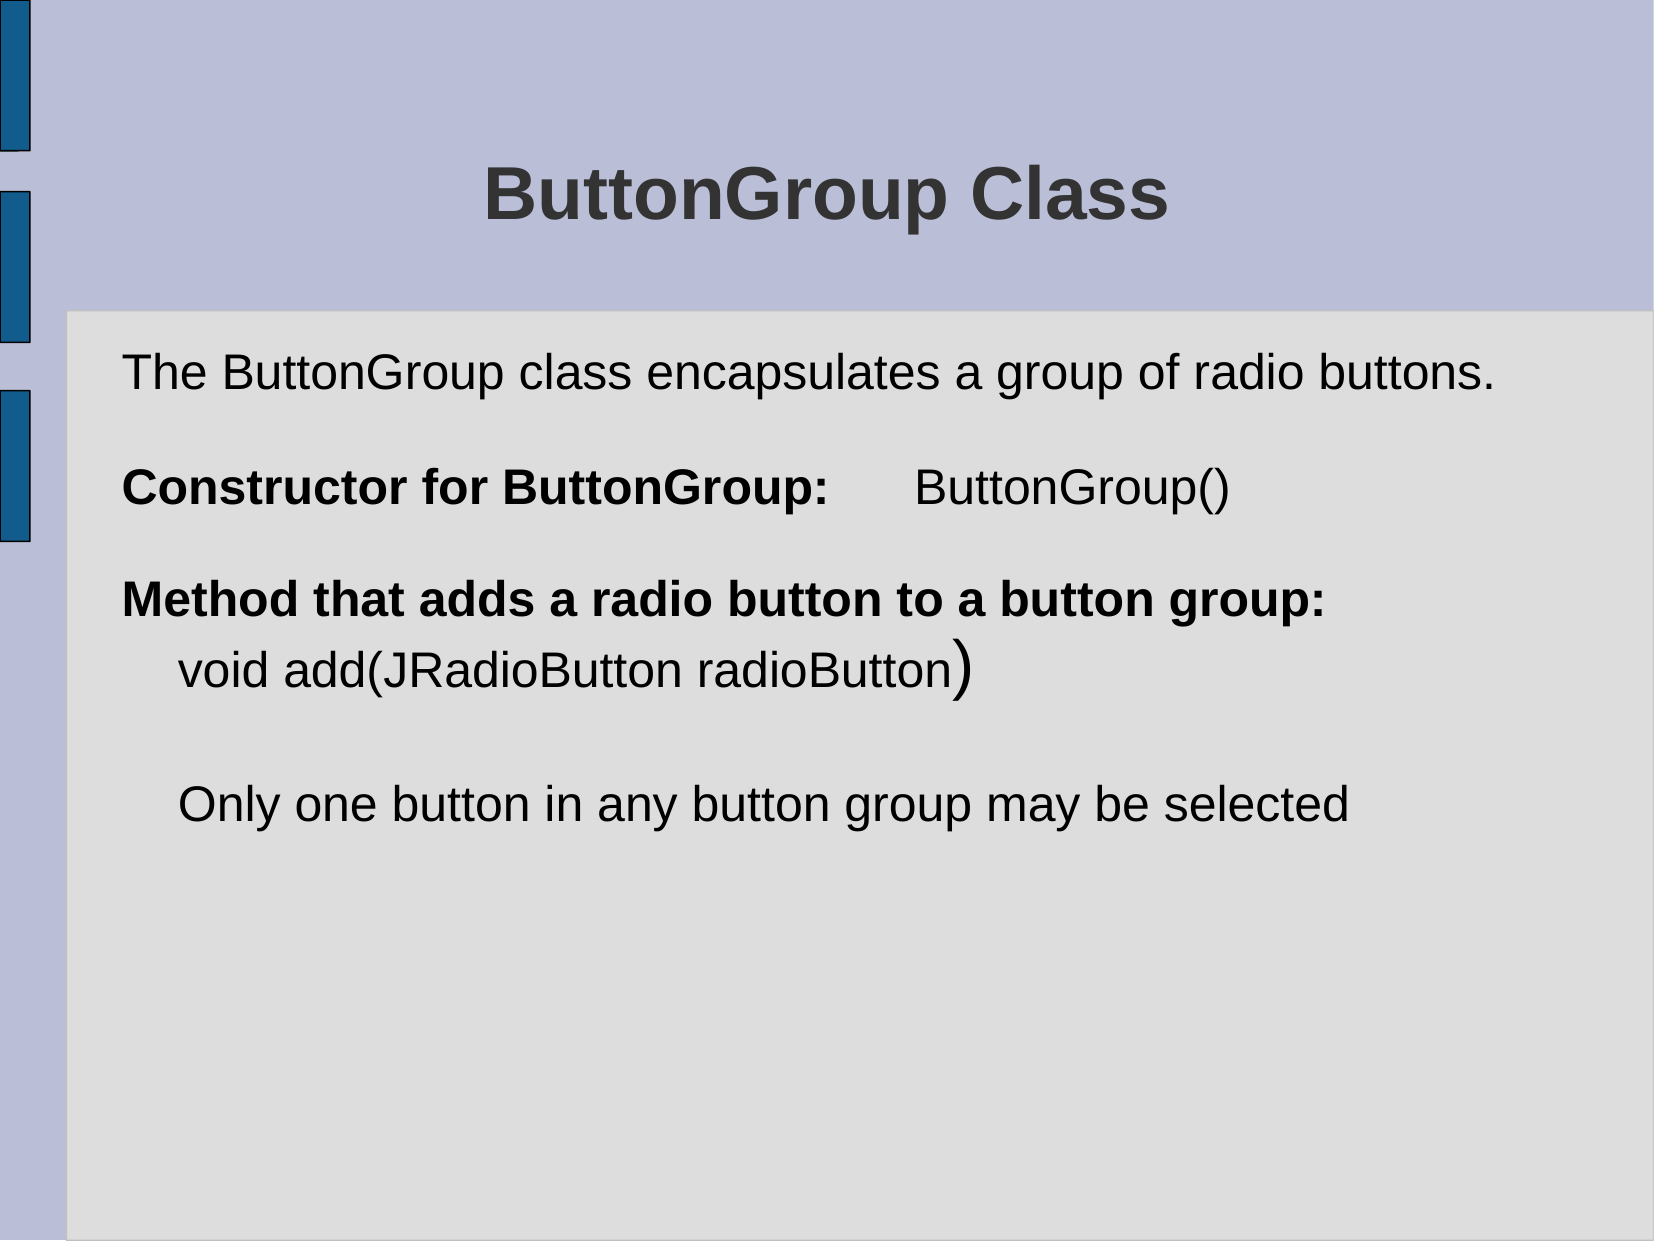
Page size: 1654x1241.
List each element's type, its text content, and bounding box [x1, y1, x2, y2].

list The ButtonGroup class encapsulates a group of radio buttons. Constructor for ButtonGroup: ButtonGroup() Method that adds a radio button to a button group: void add(JRadioButton radioButton) Only one button in any button group may be selected [121, 344, 1534, 1126]
title ButtonGroup Class [121, 90, 1534, 299]
